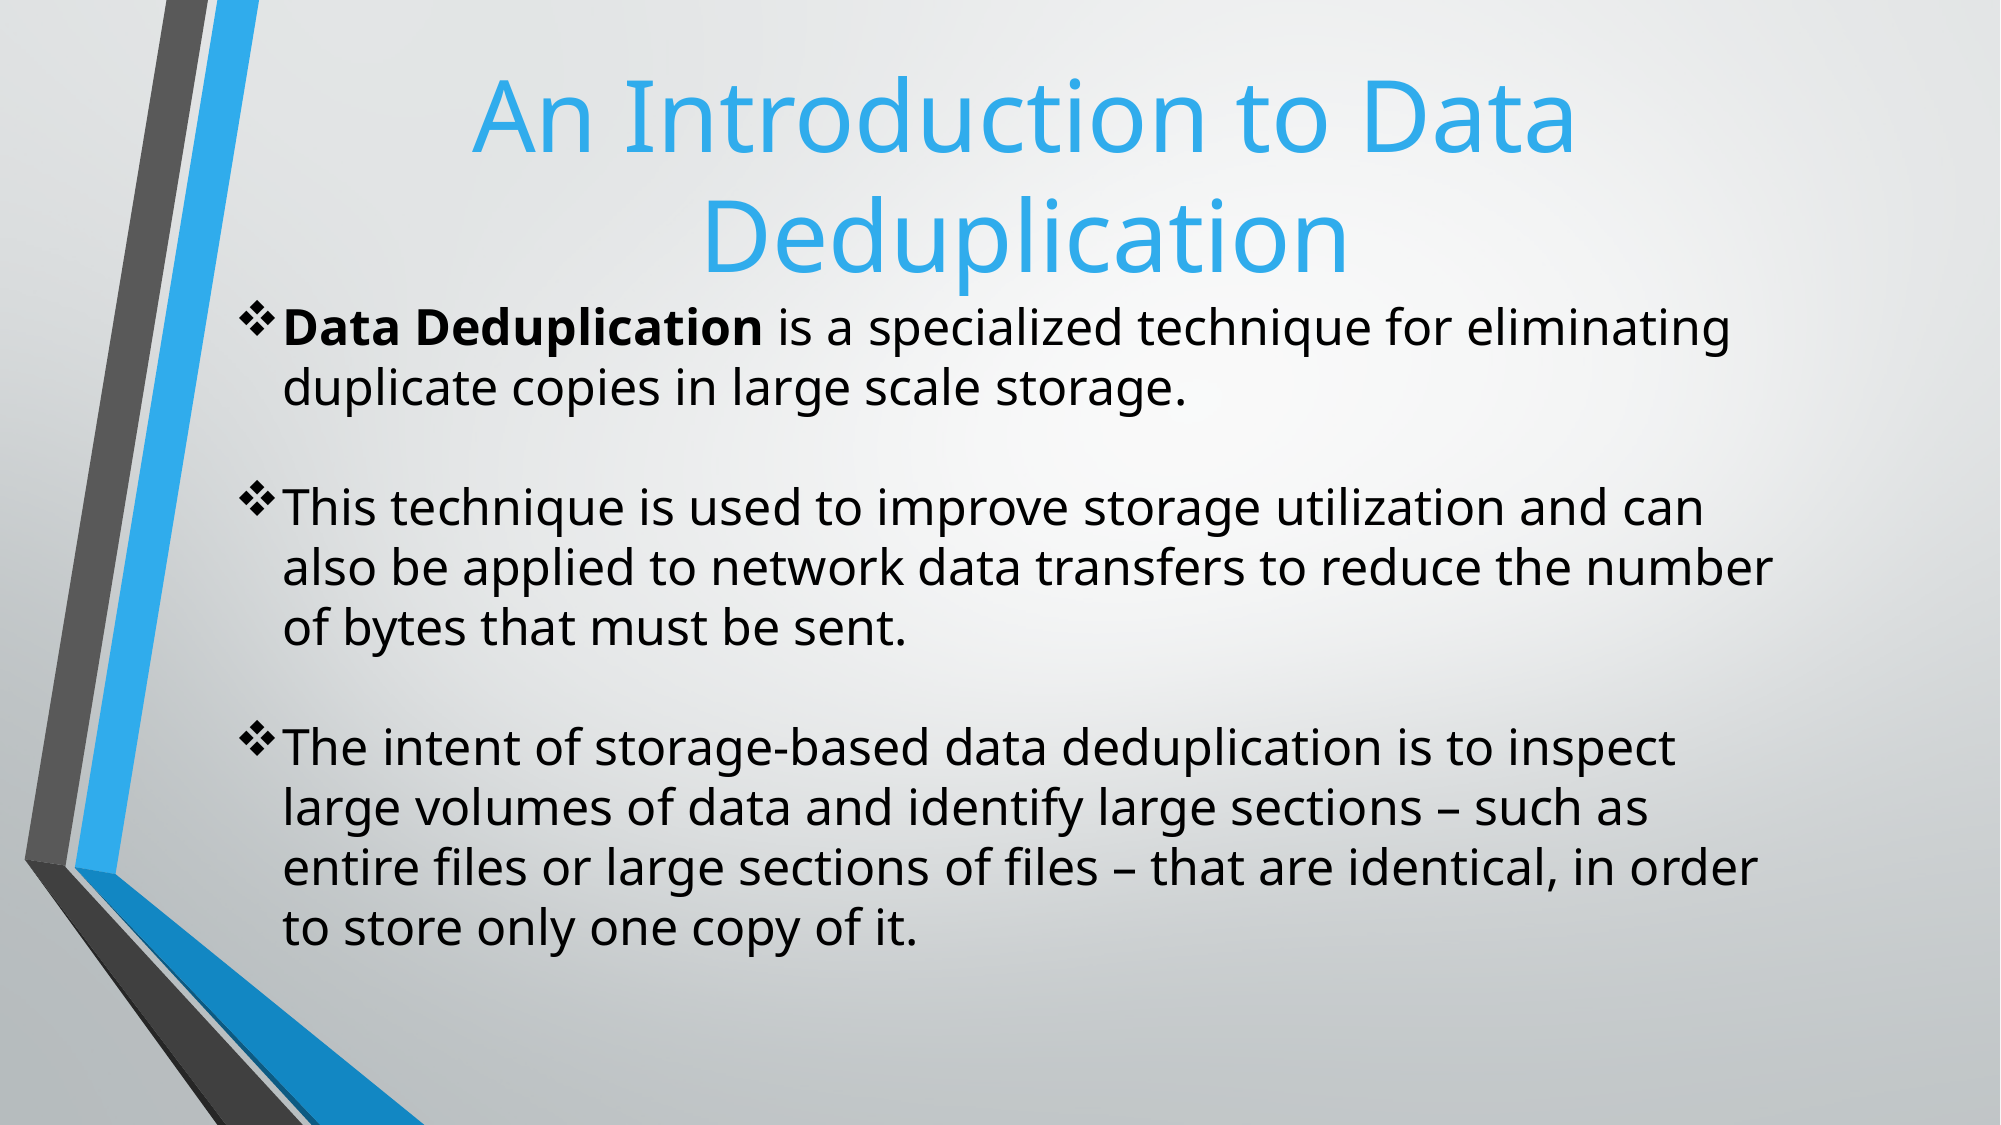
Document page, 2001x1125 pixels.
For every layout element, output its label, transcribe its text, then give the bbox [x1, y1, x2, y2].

title An Introduction to Data Deduplication [165, 26, 1887, 319]
text_box Data Deduplication is a specialized technique for eliminating duplicate copies in large scale storage. This technique is used to improve storage utilization and can also be applied to network data transfers to reduce the number of bytes that must be sent. The intent of storage-based data deduplication is to inspect large volumes of data and identify large sections – such as entire files or large sections of files – that are identical, in order to store only one copy of it. [220, 287, 1805, 963]
